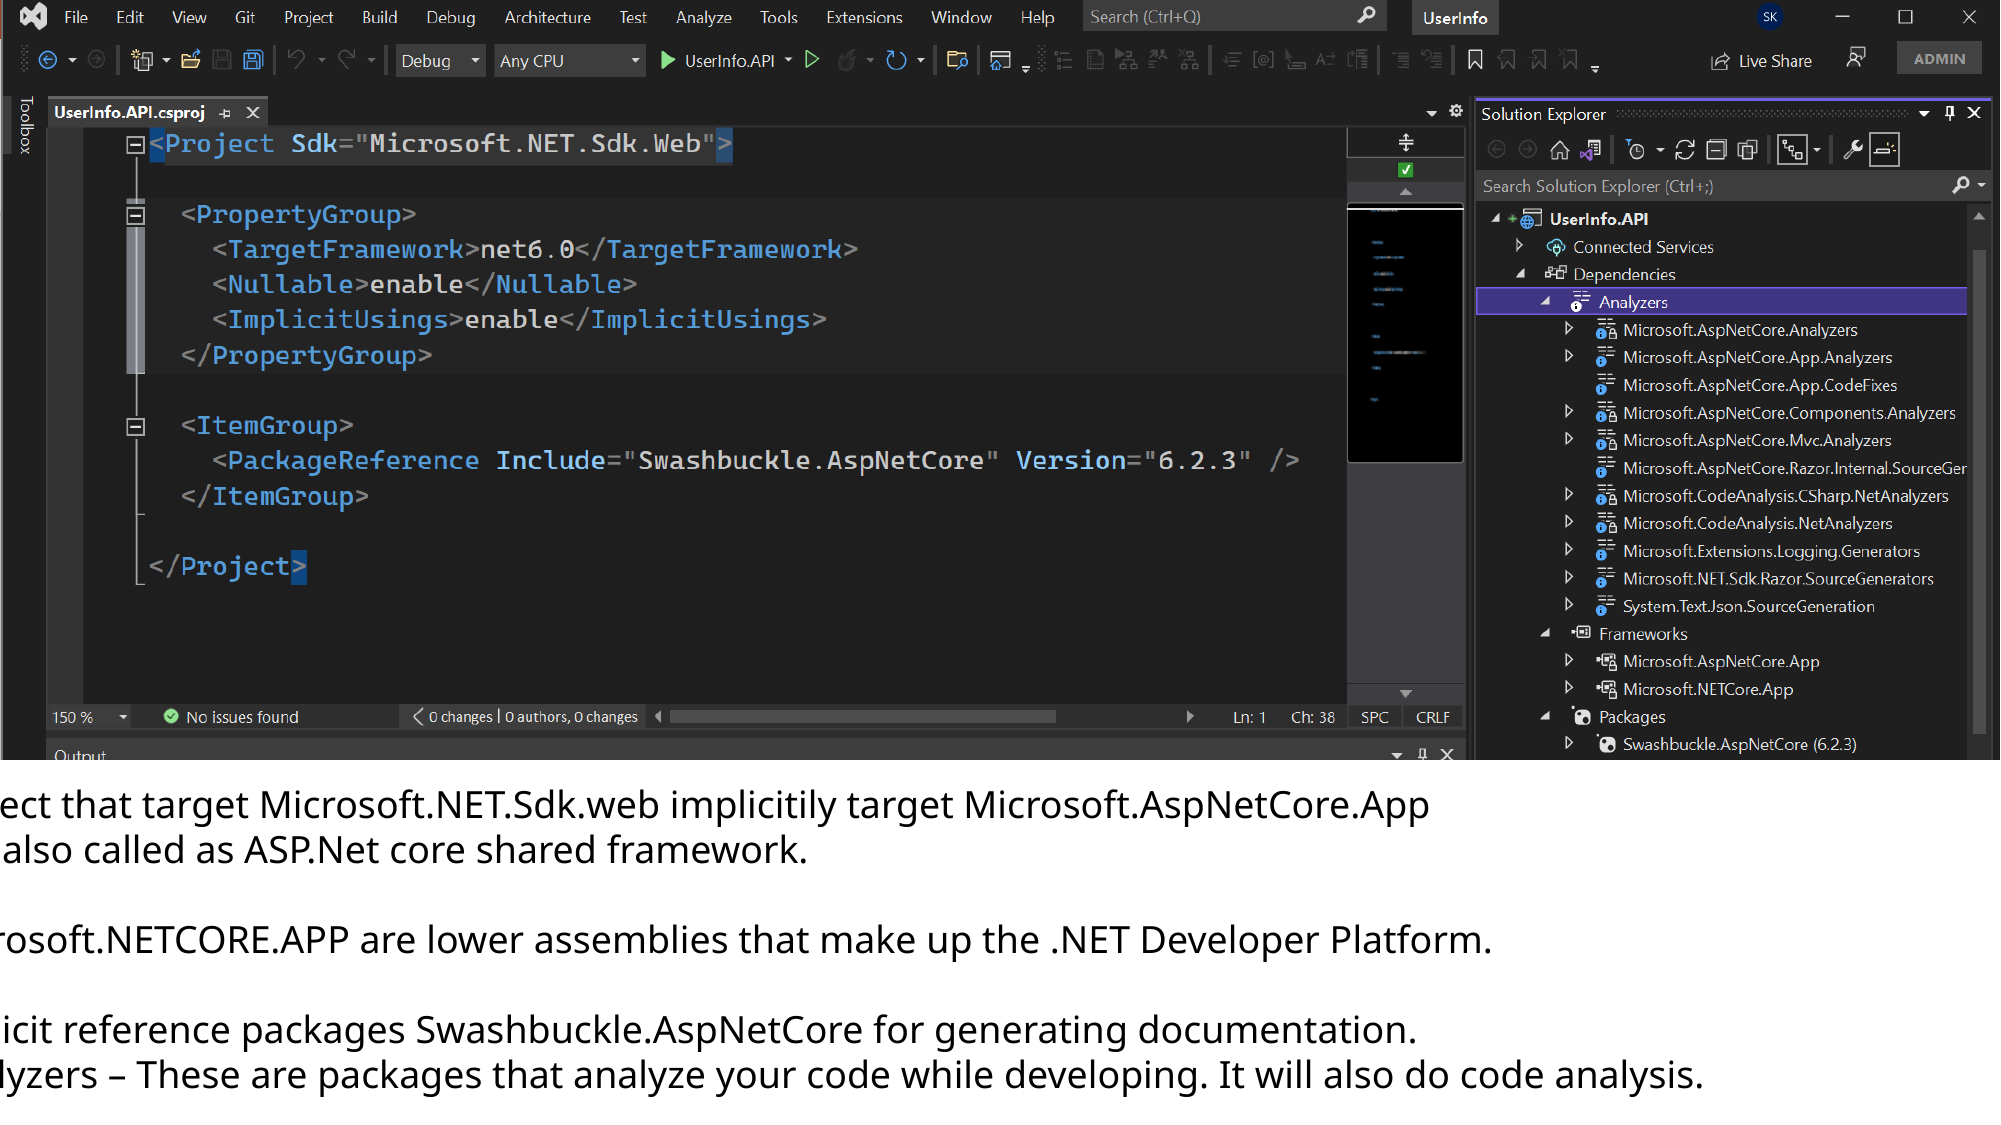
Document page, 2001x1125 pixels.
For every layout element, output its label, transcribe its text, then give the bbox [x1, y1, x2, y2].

picture [0, 0, 2000, 761]
text_box Project that target Microsoft.NET.Sdk.web implicitily target Microsoft.AspNetCore.App It is also called as ASP.Net core shared framework. Microsoft.NETCORE.APP are lower assemblies that make up the .NET Developer Platform. Explicit reference packages Swashbuckle.AspNetCore for generating documentation. Analyzers – These are packages that analyze your code while developing. It will also do code analysis. [0, 773, 1721, 1104]
